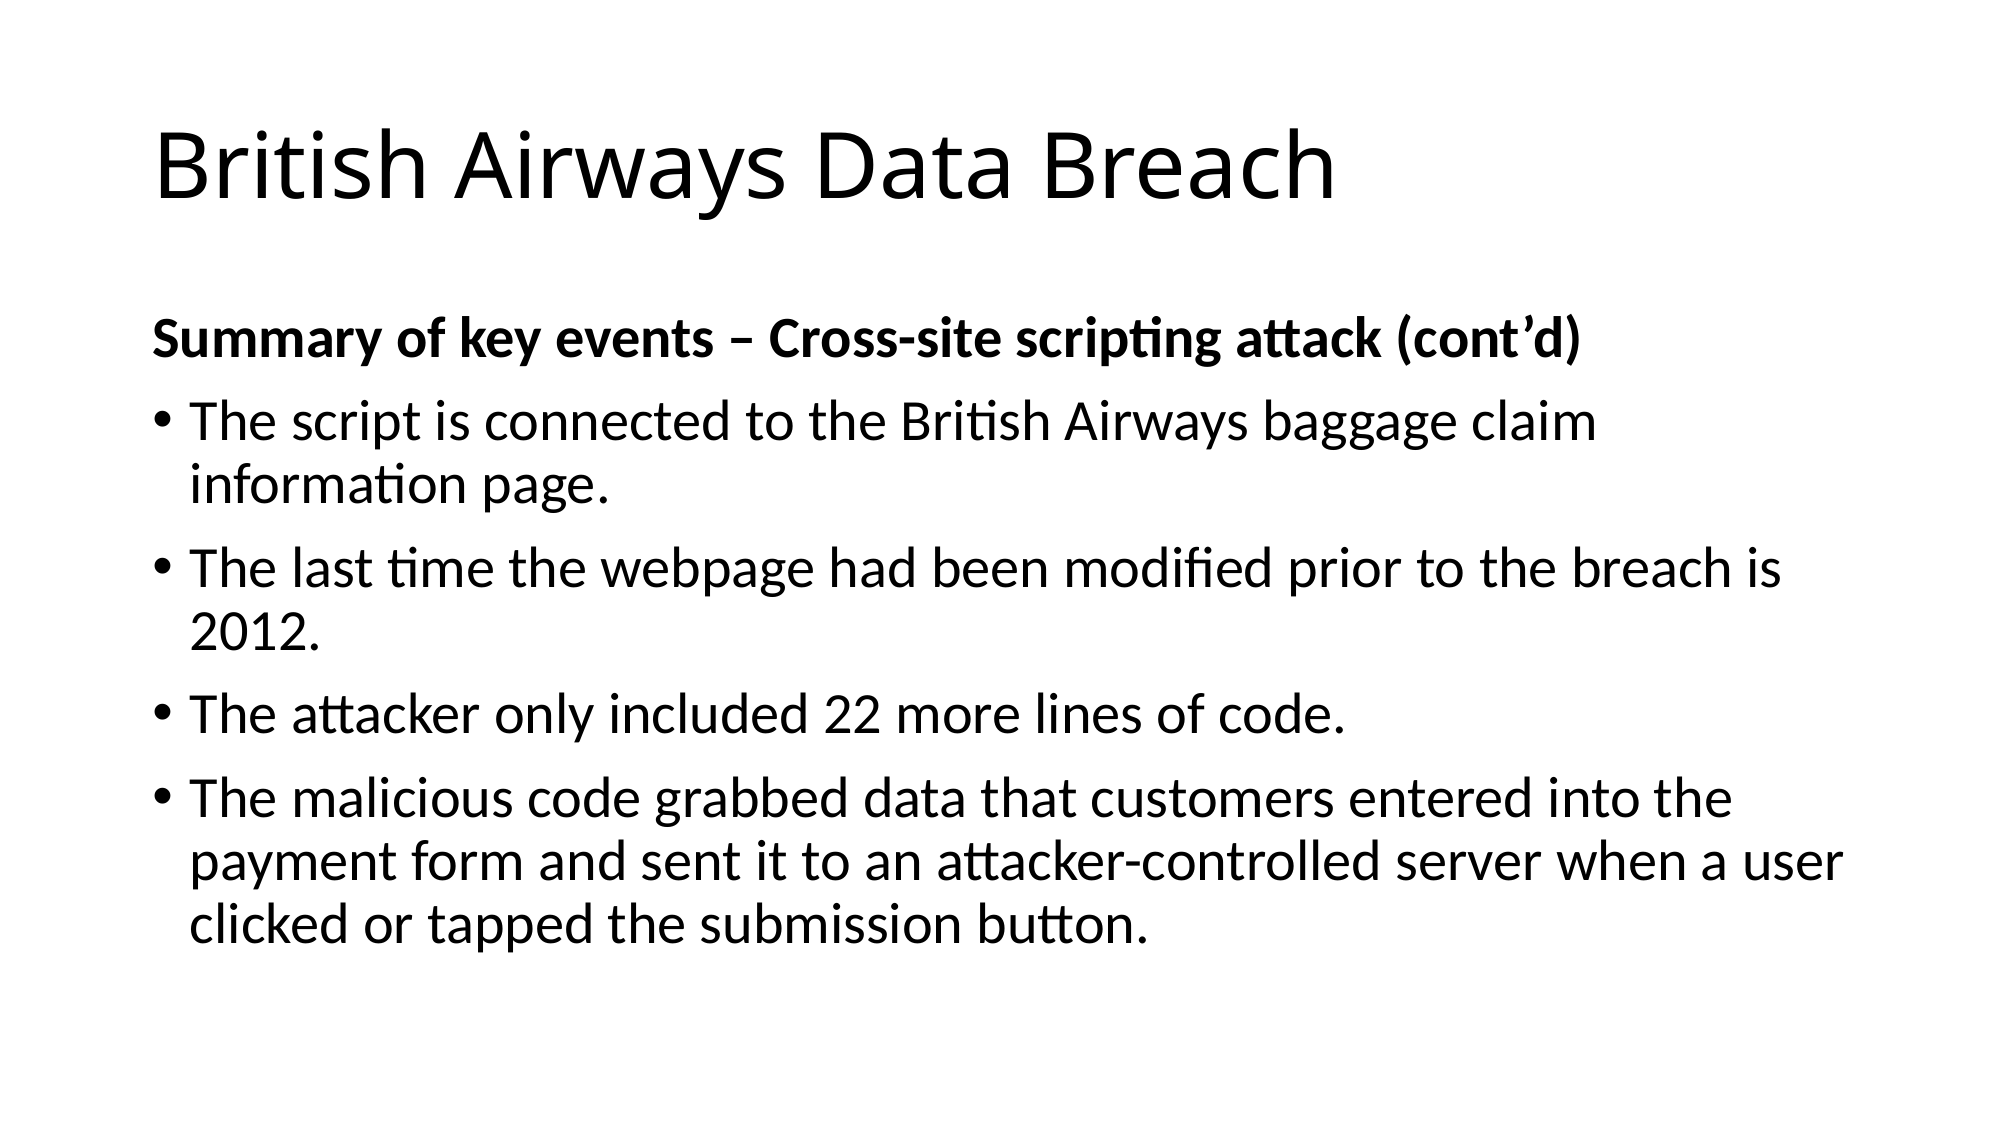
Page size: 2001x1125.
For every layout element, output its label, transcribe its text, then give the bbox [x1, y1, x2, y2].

title British Airways Data Breach [137, 59, 1863, 278]
list Summary of key events – Cross-site scripting attack (cont’d) The script is connected to the British Airways baggage claim information page. The last time the webpage had been modified prior to the breach is 2012. The attacker only included 22 more lines of code. The malicious code grabbed data that customers entered into the payment form and sent it to an attacker-controlled server when a user clicked or tapped the submission button. [137, 299, 1863, 1014]
